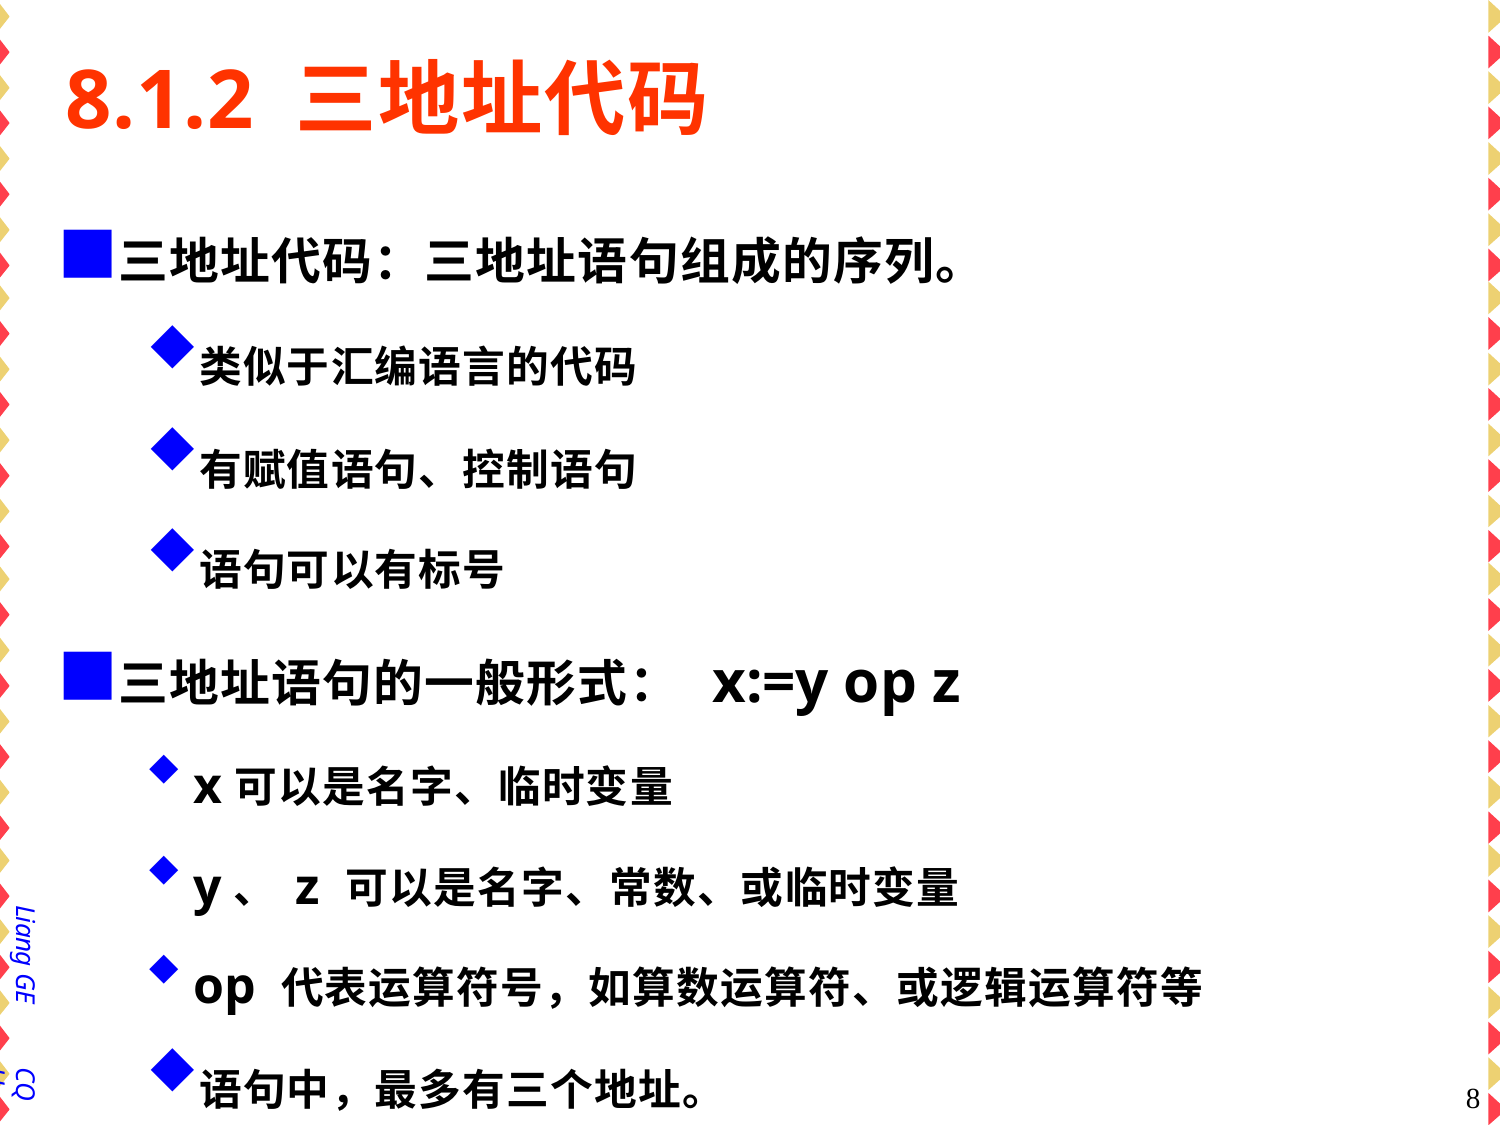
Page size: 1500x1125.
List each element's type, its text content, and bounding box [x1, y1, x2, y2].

title 8.1.2 三地址代码 [62, 44, 737, 178]
text_box Liang GE [10, 902, 41, 1007]
text_box CQU [10, 1065, 41, 1107]
text_box 8 [1463, 1077, 1483, 1115]
text_box 三地址代码：三地址语句组成的序列。 类似于汇编语言的代码 有赋值语句、控制语句 语句可以有标号 三地址语句的一般形式： x:=y op z x可以是名字、临时变量 y、z 可以是名字、常数、或临时变量 op 代表运算符号，如算数运算符、或逻辑运算符等 语句中，最多有三个地址。 实现时，语句中的名字，将由指向该名字在符号 表中表项的指针所代替。 [56, 178, 1361, 1125]
